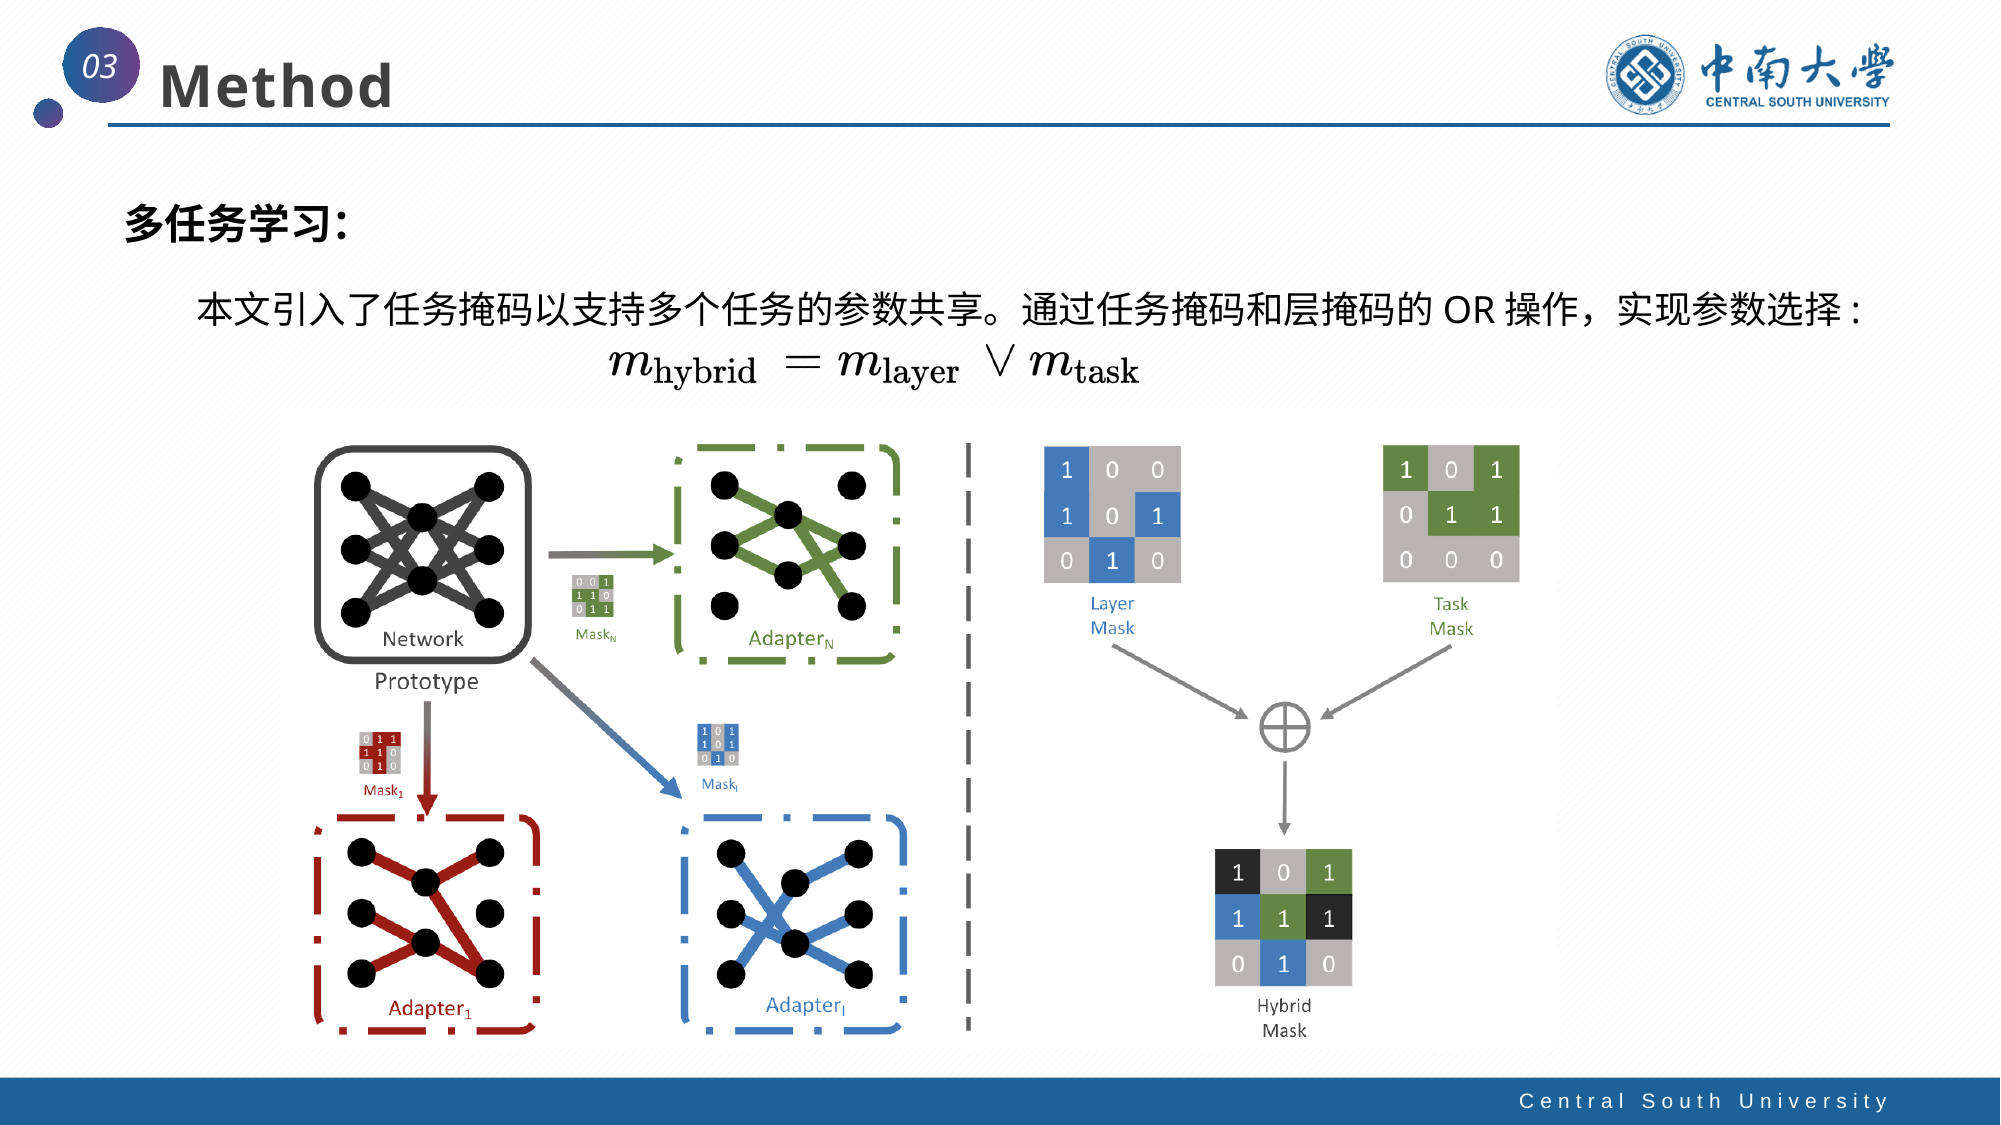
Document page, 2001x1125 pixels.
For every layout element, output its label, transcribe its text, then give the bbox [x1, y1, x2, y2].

picture [281, 409, 1557, 1050]
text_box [33, 26, 155, 128]
text_box Central South University [1504, 1080, 1902, 1120]
text_box 多任务学习： [108, 190, 1109, 256]
text_box 本文引入了任务掩码以支持多个任务的参数共享。通过任务掩码和层掩码的OR操作，实现参数选择: [181, 256, 1954, 339]
text_box Method [158, 26, 1623, 124]
picture [608, 329, 1151, 391]
text_box [0, 1077, 2000, 1125]
picture [1595, 28, 1907, 121]
